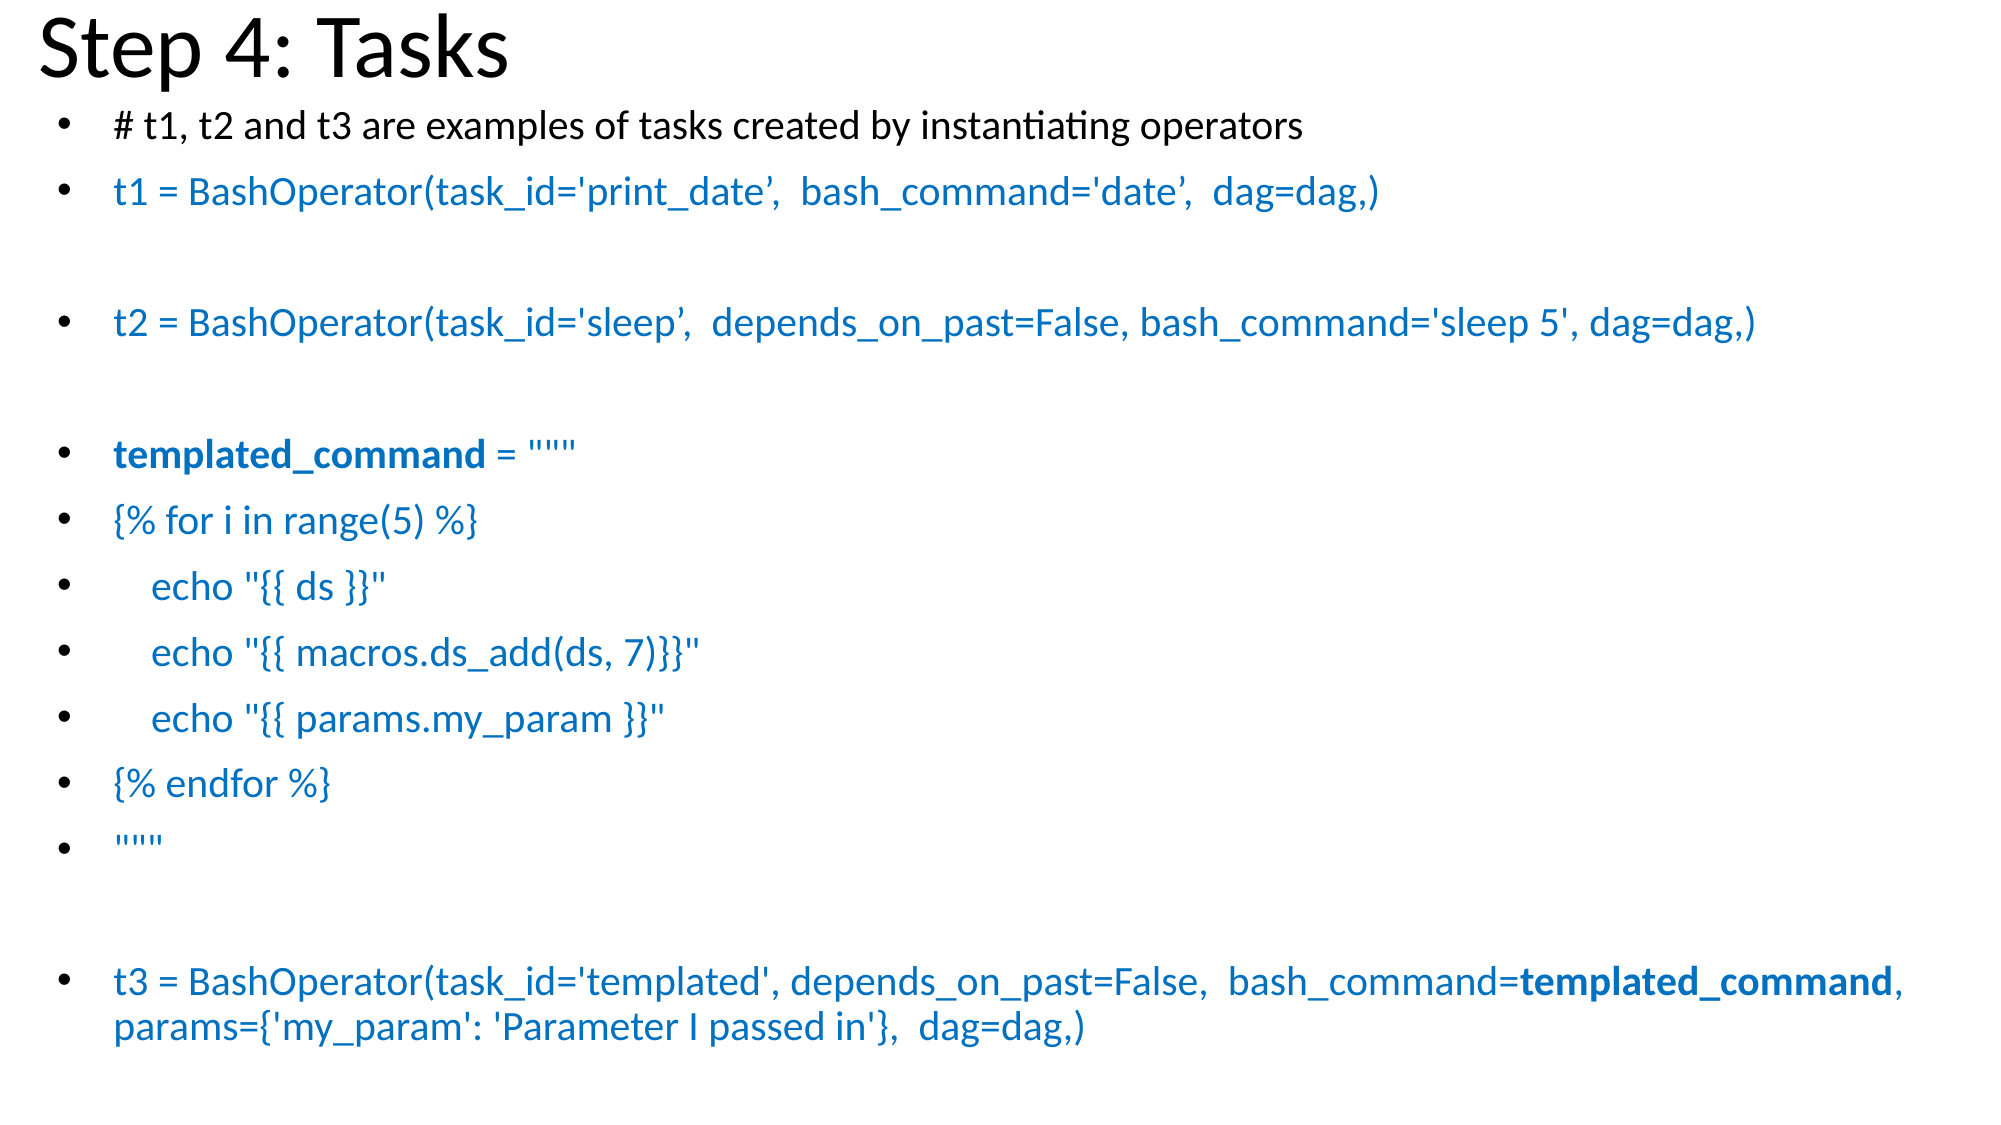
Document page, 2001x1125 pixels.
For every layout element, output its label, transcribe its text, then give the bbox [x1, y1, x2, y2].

title Step 4: Tasks [23, 0, 1979, 95]
list # t1, t2 and t3 are examples of tasks created by instantiating operators t1 = BashOperator(task_id='print_date’, bash_command='date’, dag=dag,) t2 = BashOperator(task_id='sleep’, depends_on_past=False, bash_command='sleep 5', dag=dag,) templated_command = """ {% for i in range(5) %} echo "{{ ds }}" echo "{{ macros.ds_add(ds, 7)}}" echo "{{ params.my_param }}" {% endfor %} """ t3 = BashOperator(task_id='templated', depends_on_past=False, bash_command=templated_command, params={'my_param': 'Parameter I passed in'}, dag=dag,) [23, 95, 1979, 1061]
